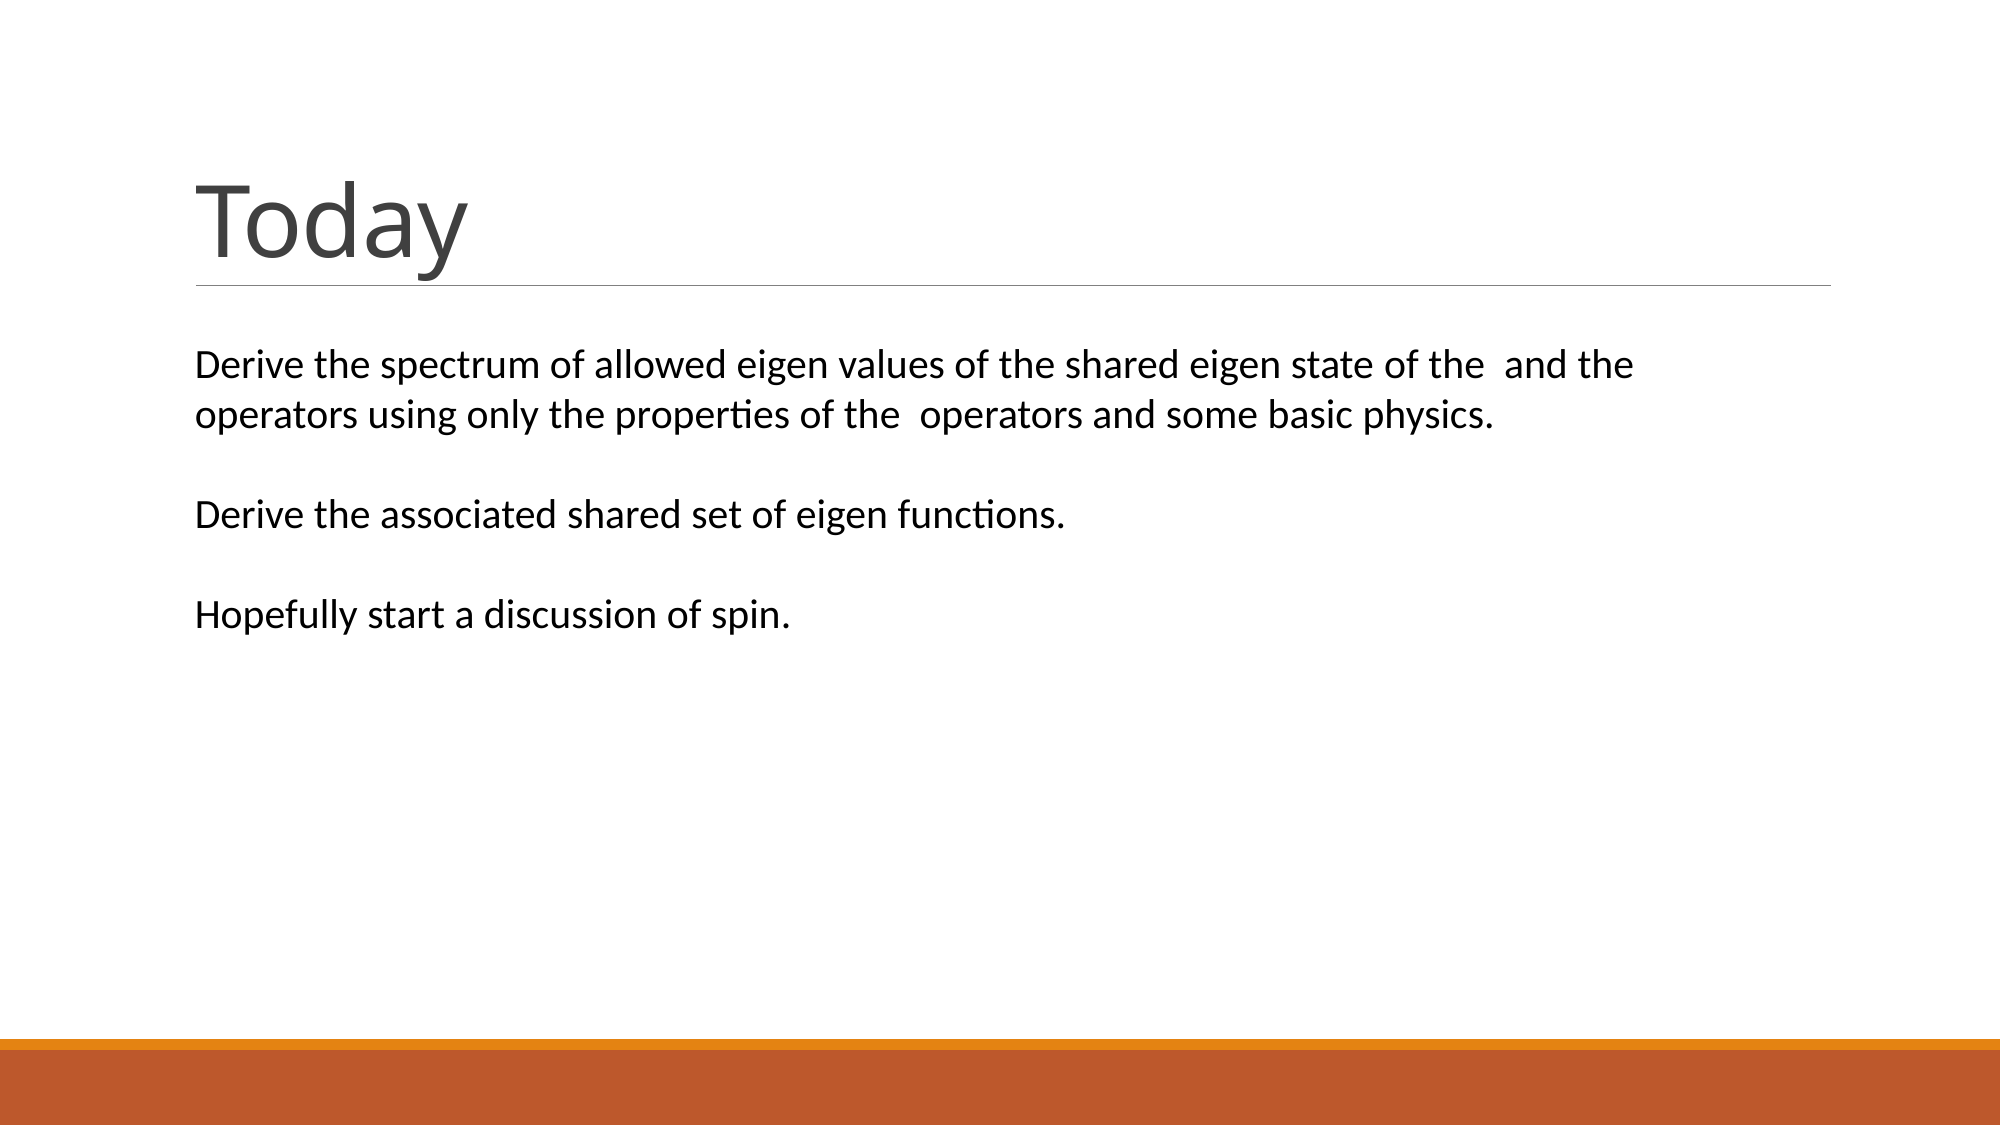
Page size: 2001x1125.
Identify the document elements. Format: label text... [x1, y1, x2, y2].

title Today [180, 47, 1830, 285]
